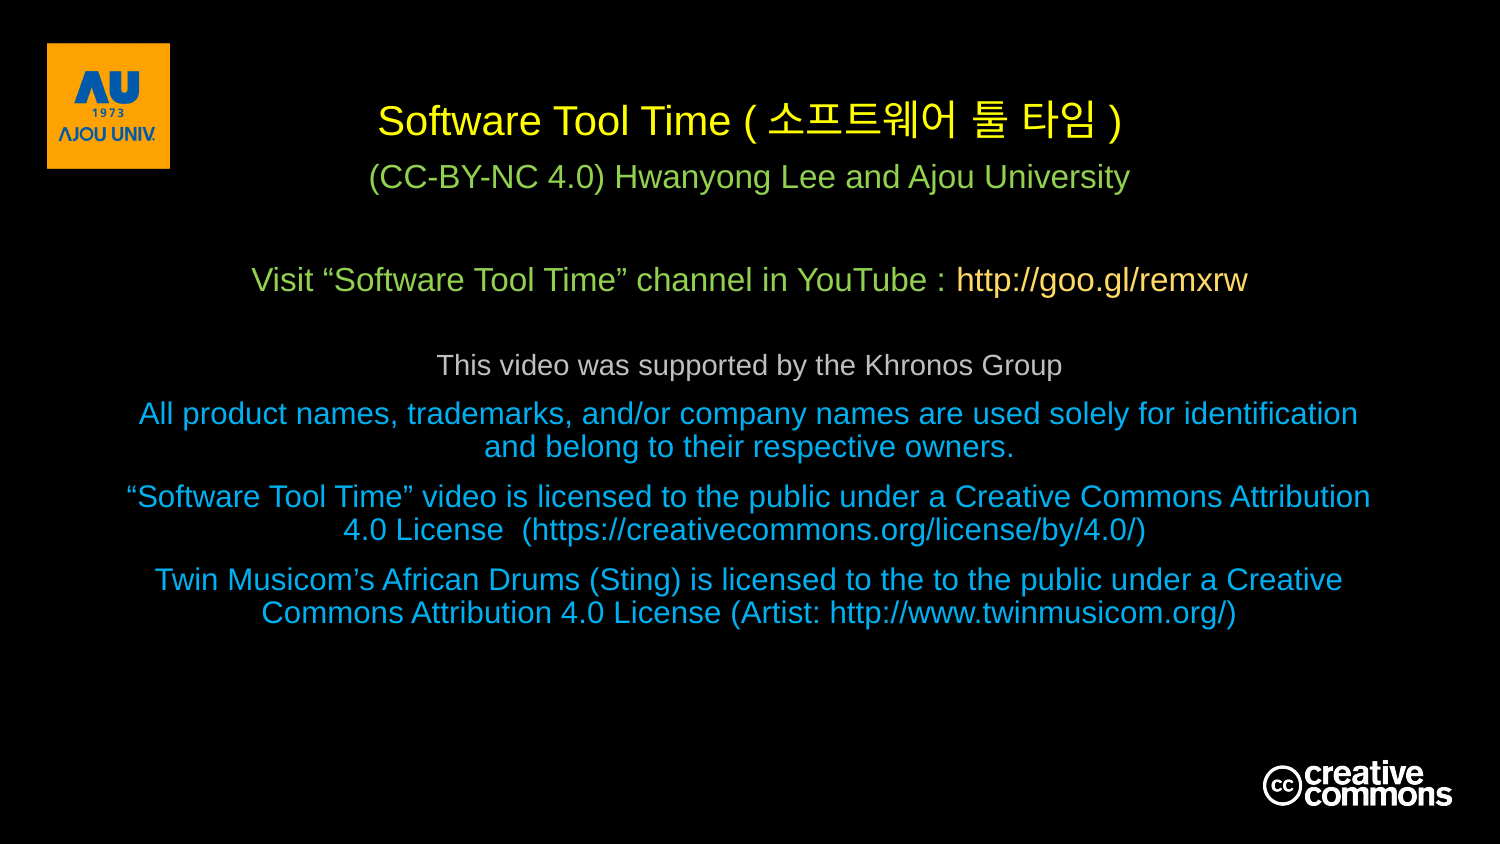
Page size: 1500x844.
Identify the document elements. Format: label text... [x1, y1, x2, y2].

picture [47, 43, 170, 169]
picture [1262, 759, 1453, 807]
list Software Tool Time (소프트웨어 툴 타임) (CC-BY-NC 4.0) Hwanyong Lee and Ajou University Visit “Software Tool Time” channel in YouTube : http://goo.gl/remxrw This video was supported by the Khronos Group All product names, trademarks, and/or company names are used solely for identification and belong to their respective owners. “Software Tool Time” video is licensed to the public under a Creative Commons Attribution 4.0 License (https://creativecommons.org/license/by/4.0/) Twin Musicom’s African Drums (Sting) is licensed to the to the public under a Creative Commons Attribution 4.0 License (Artist: http://www.twinmusicom.org/) [103, 91, 1397, 760]
